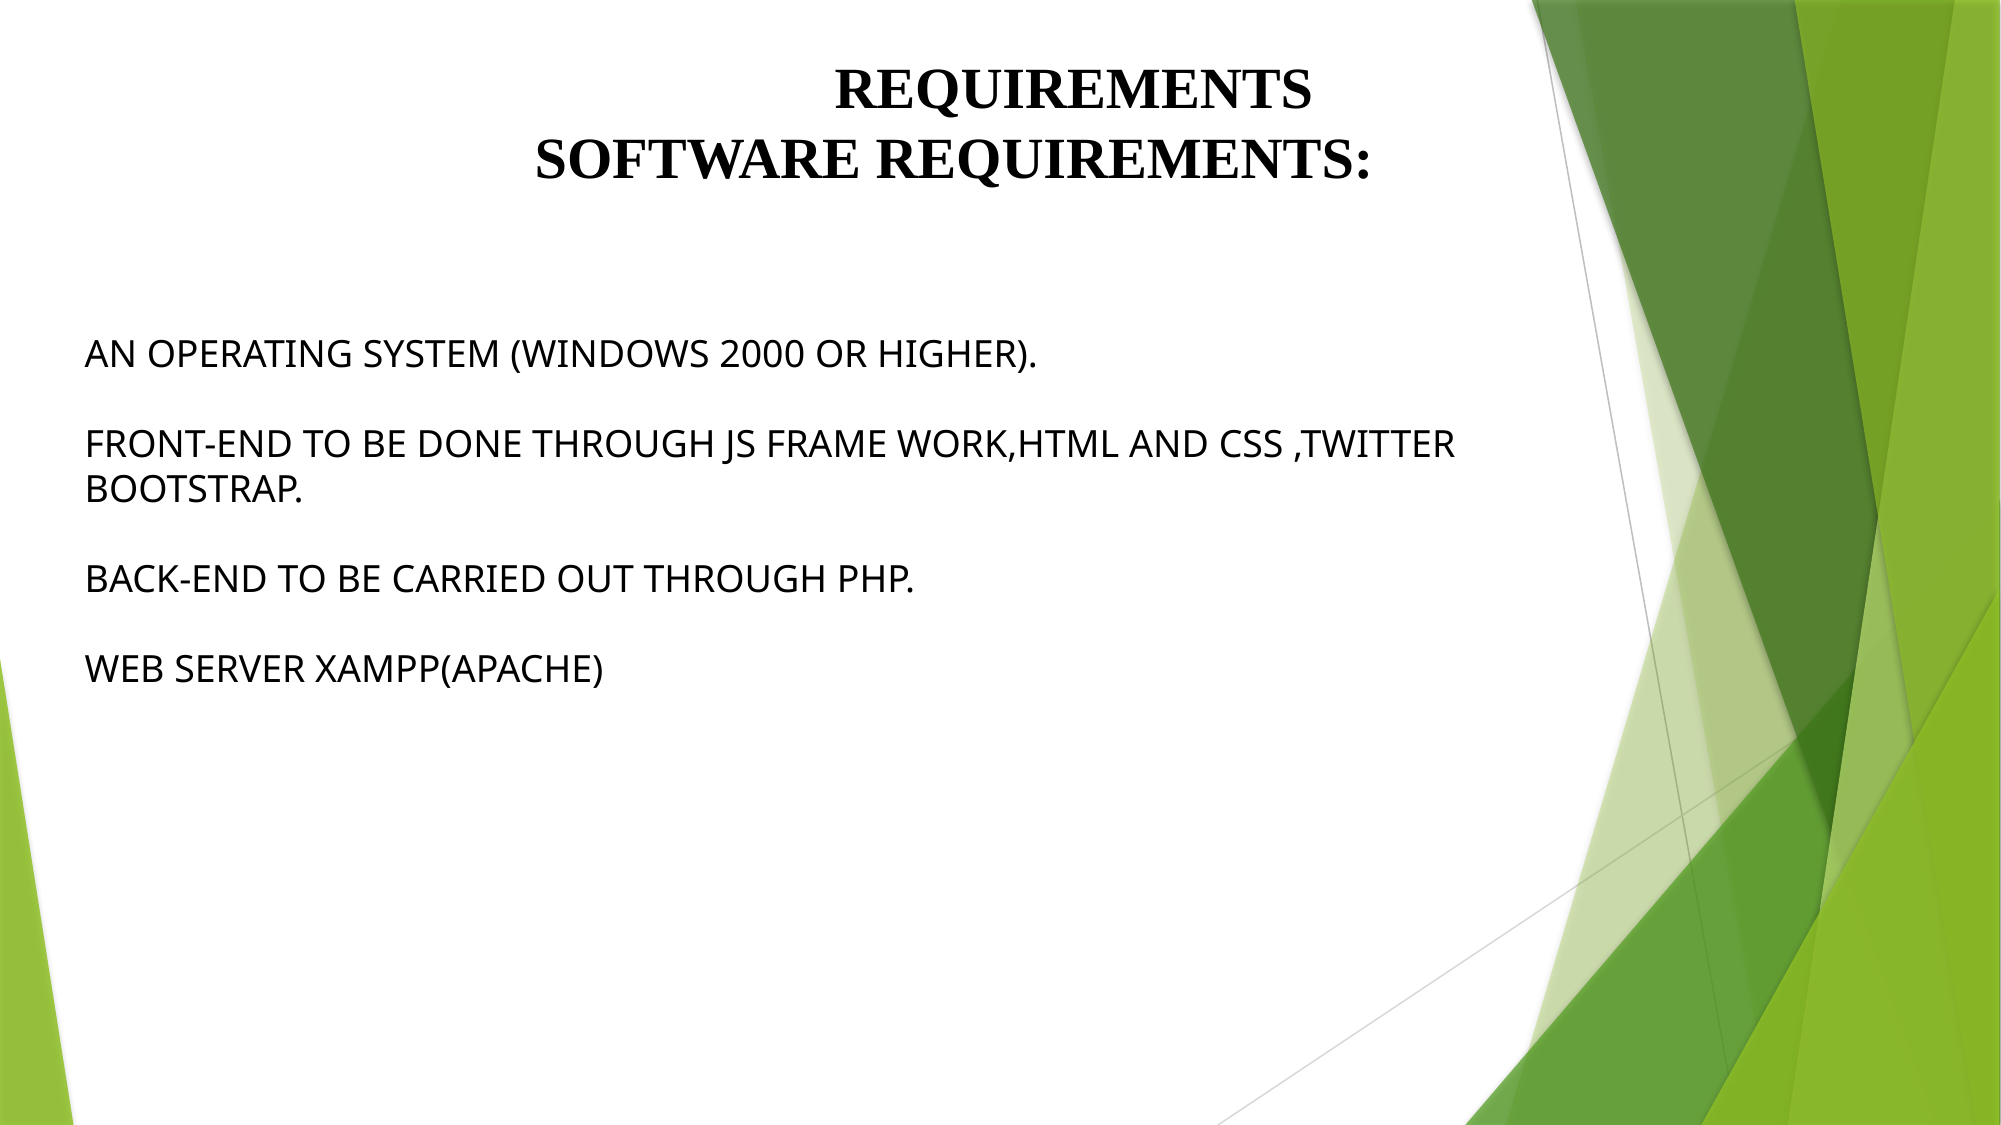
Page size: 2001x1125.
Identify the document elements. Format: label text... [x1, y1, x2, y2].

text_box REQUIREMENTS SOFTWARE REQUIREMENTS: AN OPERATING SYSTEM (WINDOWS 2000 OR HIGHER). FRONT-END TO BE DONE THROUGH JS FRAME WORK,HTML AND CSS ,TWITTER BOOTSTRAP. BACK-END TO BE CARRIED OUT THROUGH PHP. WEB SERVER XAMPP(APACHE) [69, 43, 1542, 783]
